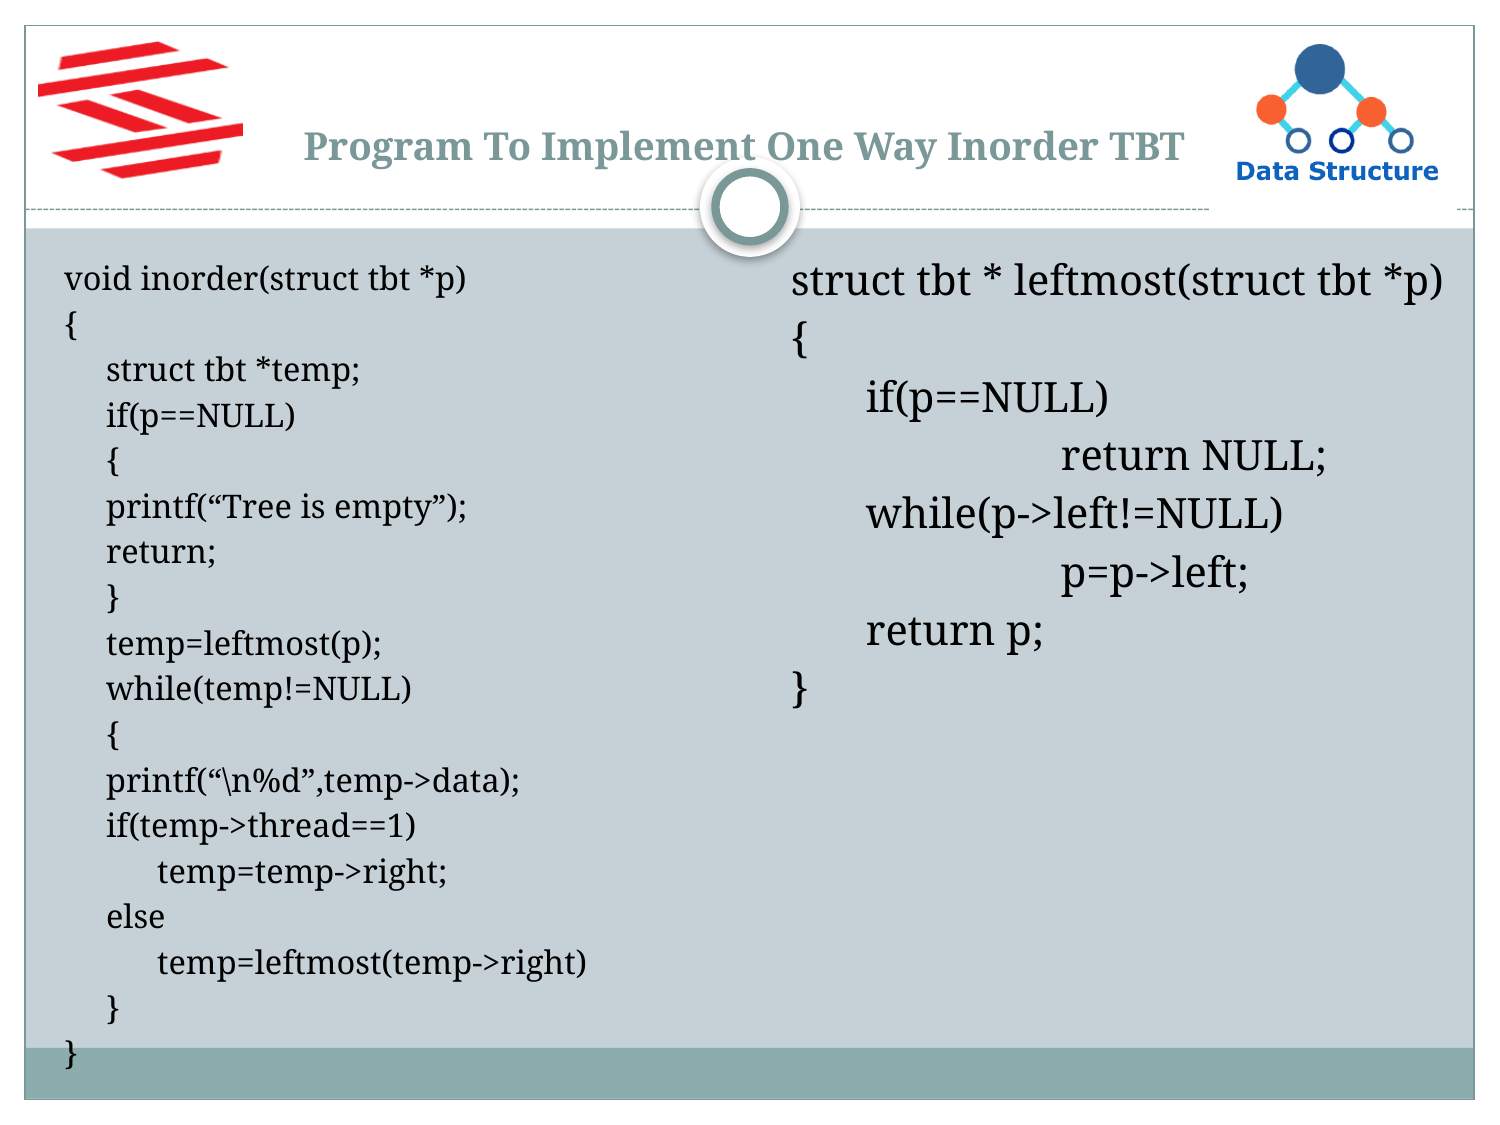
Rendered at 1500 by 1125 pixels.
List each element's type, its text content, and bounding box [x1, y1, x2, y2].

title Program To Implement One Way Inorder TBT [281, 70, 1203, 176]
picture [37, 40, 243, 185]
list void inorder(struct tbt *p) { struct tbt *temp; if(p==NULL) { printf(“Tree is empty”); return; } temp=leftmost(p); while(temp!=NULL) { printf(“\n%d”,temp->data); if(temp->thread==1) temp=temp->right; else temp=leftmost(temp->right) } } [49, 250, 750, 1090]
text_box struct tbt * leftmost(struct tbt *p) { if(p==NULL) return NULL; while(p->left!=NULL) p=p->left; return p; } [775, 246, 1477, 1086]
picture [1209, 34, 1457, 212]
